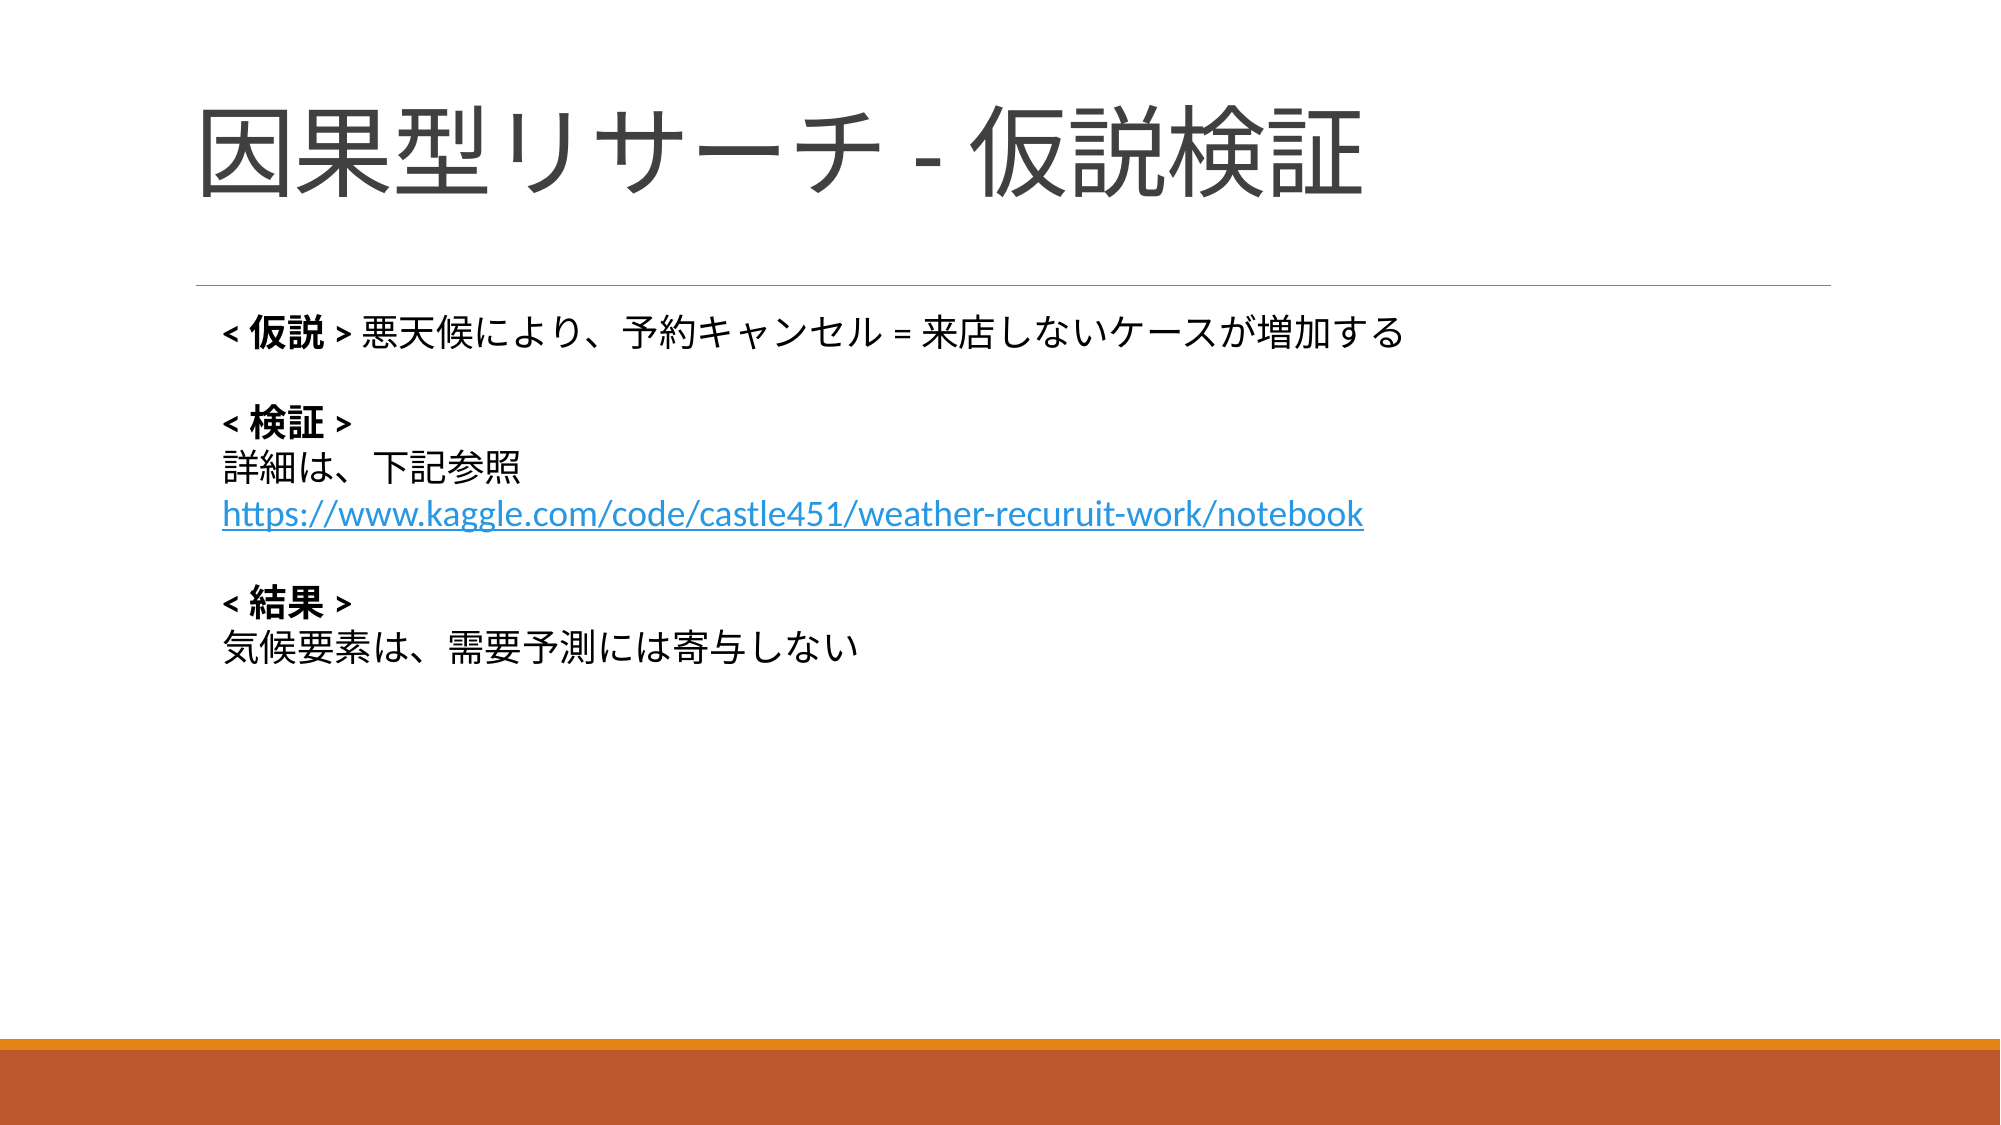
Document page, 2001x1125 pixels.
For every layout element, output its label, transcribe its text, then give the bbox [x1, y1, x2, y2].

text_box <仮説>悪天候により、予約キャンセル=来店しないケースが増加する <検証> 詳細は、下記参照 https://www.kaggle.com/code/castle451/weather-recuruit-work/notebook <結果> 気候要素は、需要予測には寄与しない [207, 301, 1718, 677]
title 因果型リサーチ-仮説検証 [180, 47, 1830, 218]
